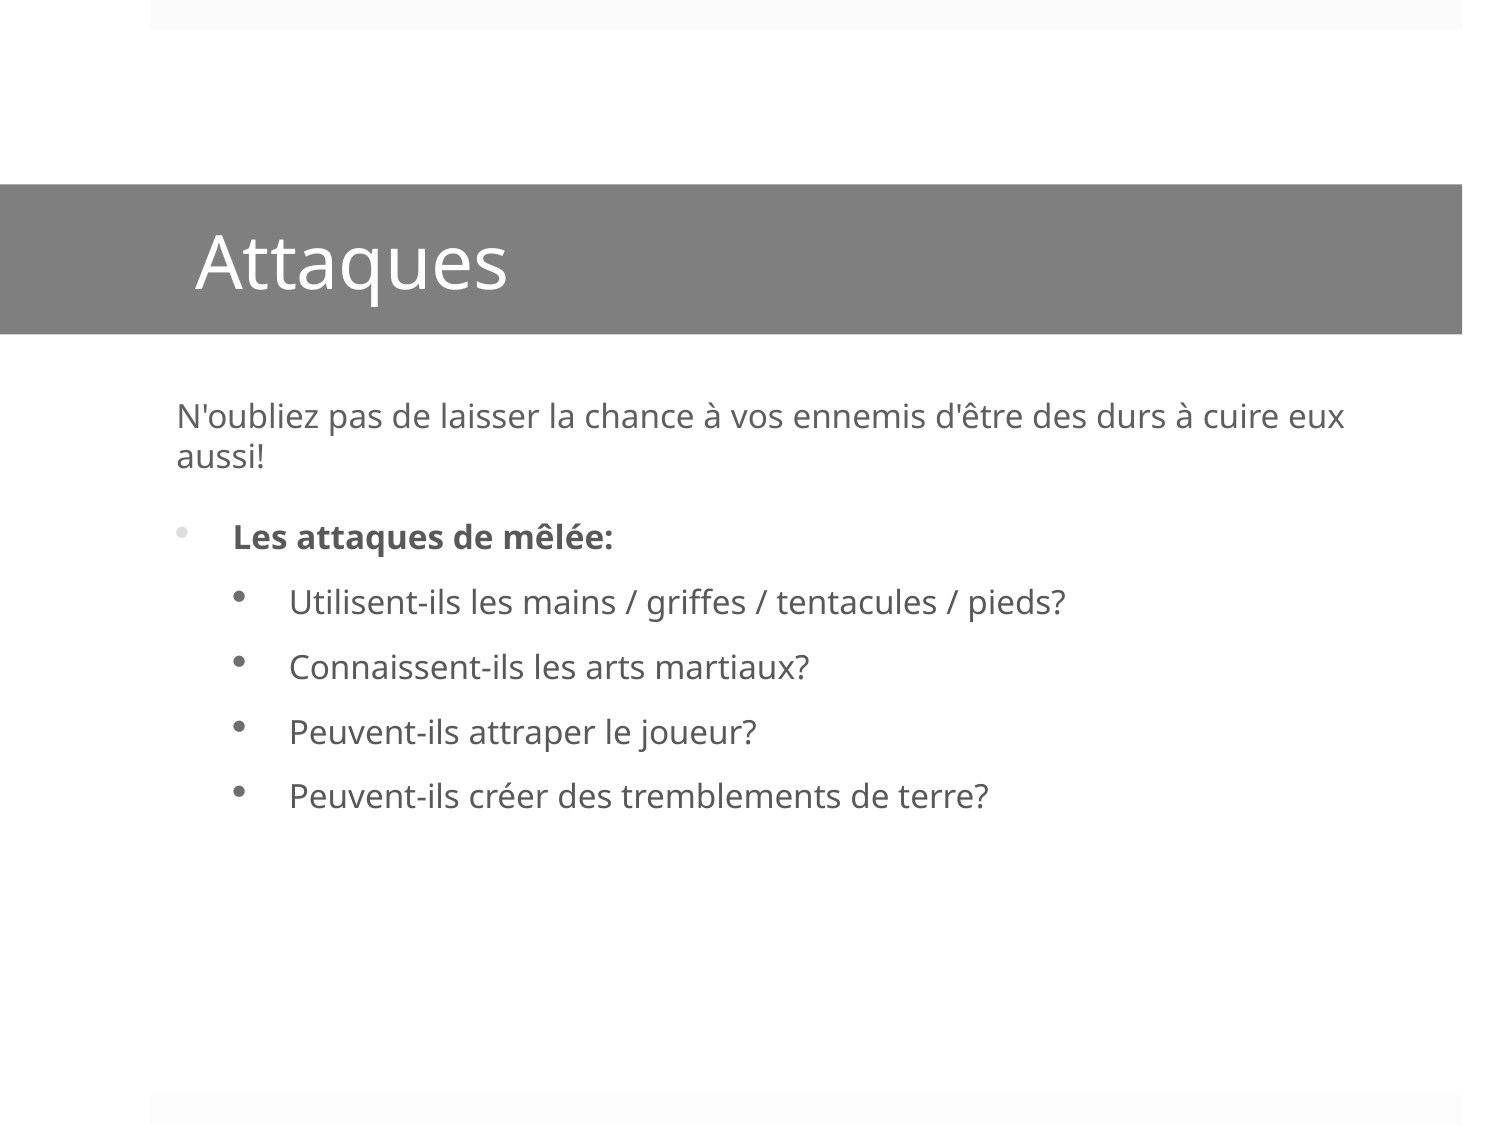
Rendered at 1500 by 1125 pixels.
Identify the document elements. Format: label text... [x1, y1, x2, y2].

list N'oubliez pas de laisser la chance à vos ennemis d'être des durs à cuire eux aussi! Les attaques de mêlée: Utilisent-ils les mains / griffes / tentacules / pieds? Connaissent-ils les arts martiaux? Peuvent-ils attraper le joueur? Peuvent-ils créer des tremblements de terre? [161, 387, 1410, 859]
title Attaques [0, 184, 1463, 335]
